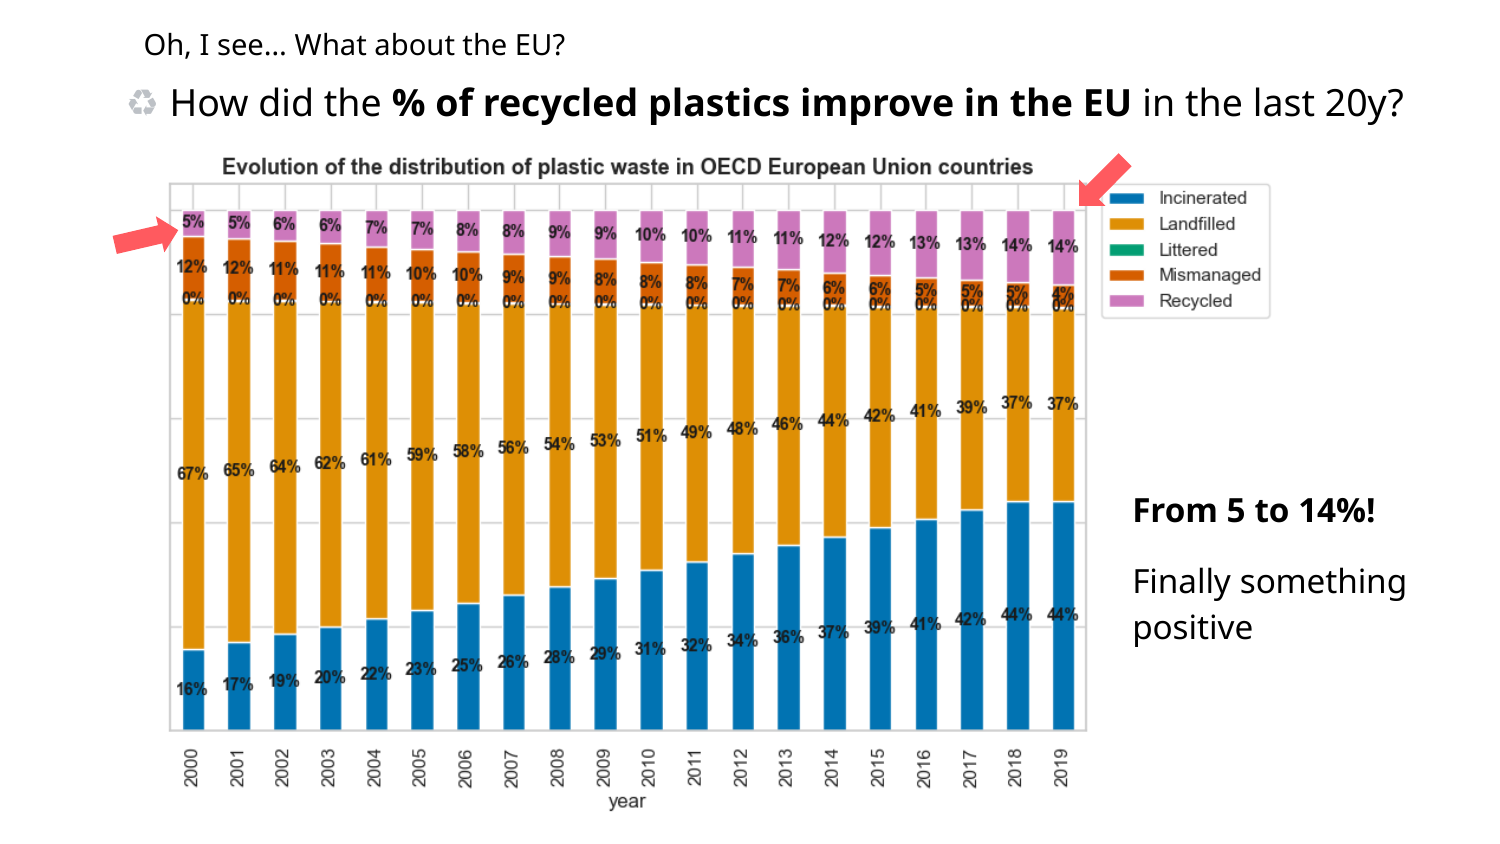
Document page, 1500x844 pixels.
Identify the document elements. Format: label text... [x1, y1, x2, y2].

text_box [112, 226, 152, 254]
text_box Oh, I see… What about the EU? [128, 6, 1500, 57]
text_box ♻️ How did the % of recycled plastics improve in the EU in the last 20y? [110, 57, 1500, 195]
picture [157, 146, 1280, 823]
text_box From 5 to 14%! Finally something positive [1284, 468, 1500, 776]
